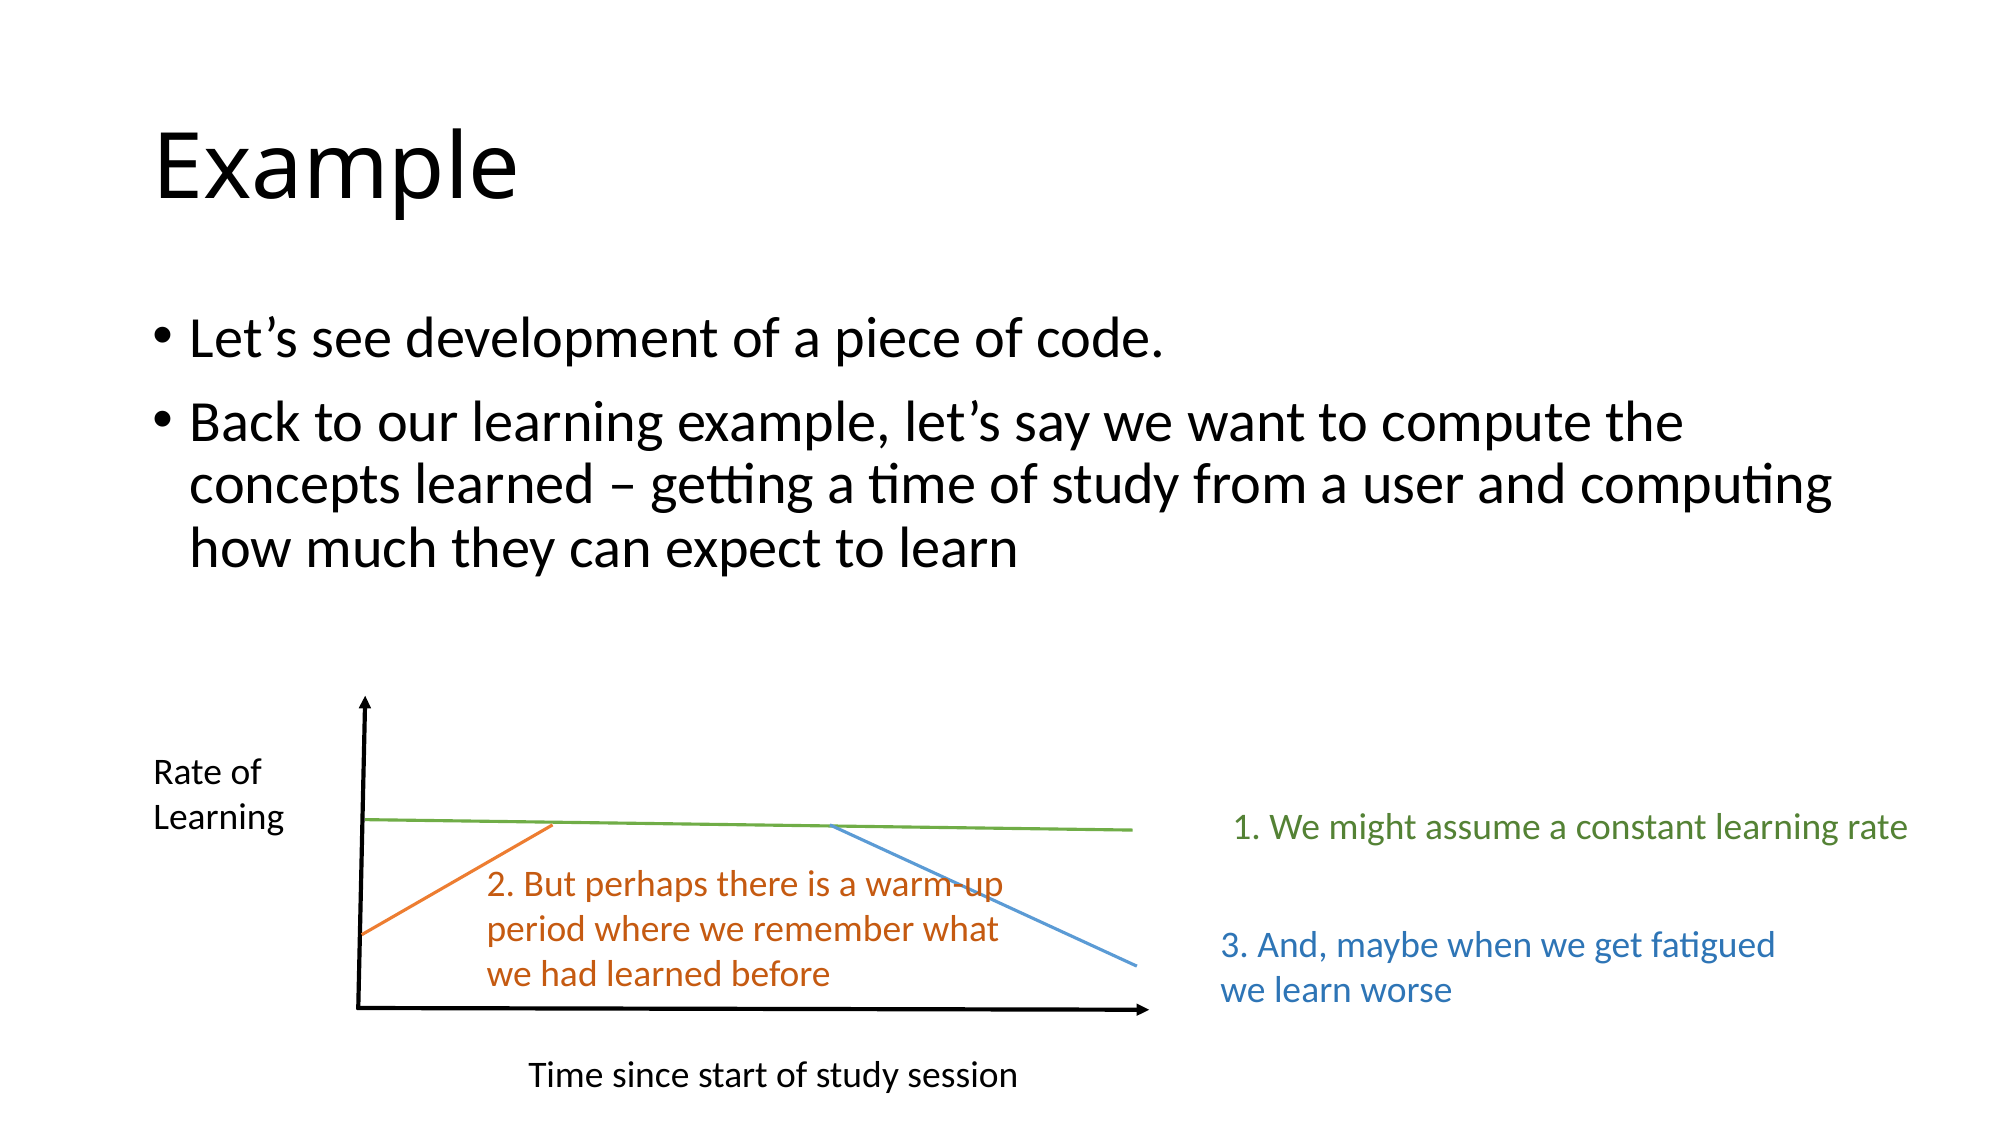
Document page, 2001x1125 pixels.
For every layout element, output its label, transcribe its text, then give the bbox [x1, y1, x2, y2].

list Let’s see development of a piece of code. Back to our learning example, let’s say we want to compute the concepts learned – getting a time of study from a user and computing how much they can expect to learn [137, 299, 1863, 1014]
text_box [829, 824, 1137, 967]
text_box Rate of Learning [138, 739, 300, 845]
title Example [137, 59, 1863, 278]
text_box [365, 819, 1133, 831]
text_box 1. We might assume a constant learning rate [1217, 794, 1925, 855]
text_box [361, 824, 553, 935]
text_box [358, 695, 366, 1010]
text_box 2. But perhaps there is a warm-up period where we remember what we had learned before [471, 851, 1020, 1001]
text_box Time since start of study session [513, 1042, 1043, 1102]
text_box 3. And, maybe when we get fatigued we learn worse [1205, 913, 1801, 1018]
